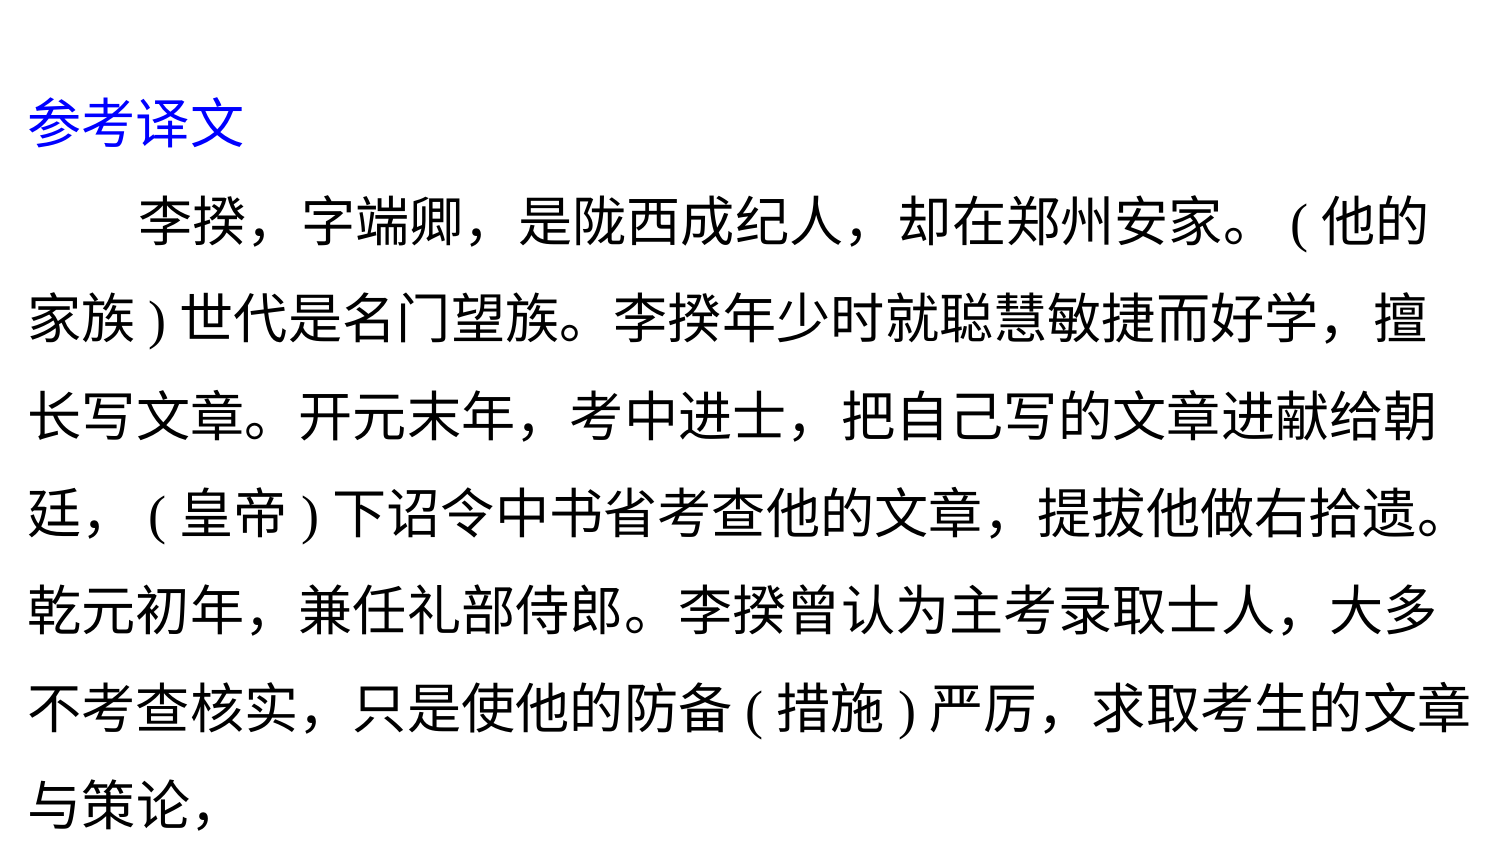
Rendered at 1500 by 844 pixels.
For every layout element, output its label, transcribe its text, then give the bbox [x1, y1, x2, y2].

text_box 参考译文 李揆，字端卿，是陇西成纪人，却在郑州安家。(他的家族)世代是名门望族。李揆年少时就聪慧敏捷而好学，擅长写文章。开元末年，考中进士，把自己写的文章进献给朝廷，(皇帝)下诏令中书省考查他的文章，提拔他做右拾遗。乾元初年，兼任礼部侍郎。李揆曾认为主考录取士人，大多不考查核实，只是使他的防备(措施)严厉，求取考生的文章与策论， [12, 49, 1496, 844]
